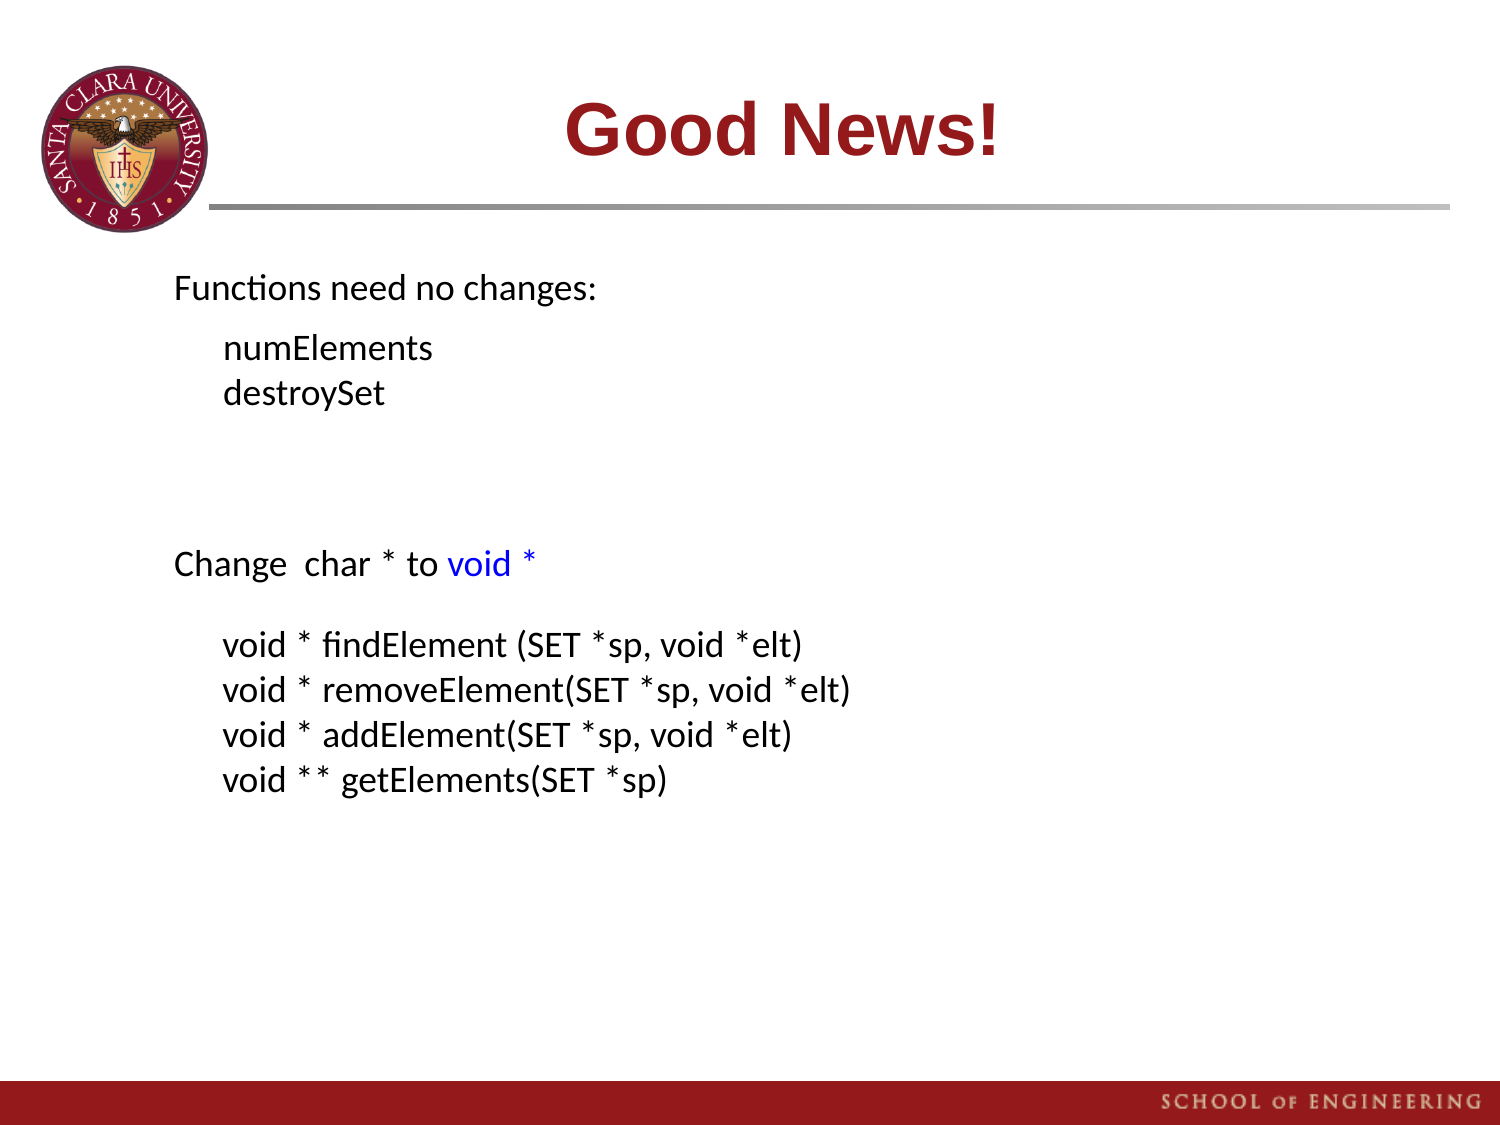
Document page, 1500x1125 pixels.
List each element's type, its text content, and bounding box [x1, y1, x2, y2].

picture [1149, 1091, 1489, 1115]
text_box Change char * to void * [159, 531, 1140, 592]
title Good News! [108, 45, 1459, 205]
picture [37, 63, 209, 235]
text_box void * findElement (SET *sp, void *elt) void * removeElement(SET *sp, void *elt) void * addElement(SET *sp, void *elt) void ** getElements(SET *sp) [207, 612, 1059, 898]
text_box Functions need no changes: [159, 255, 1140, 315]
text_box numElements destroySet [208, 315, 953, 466]
